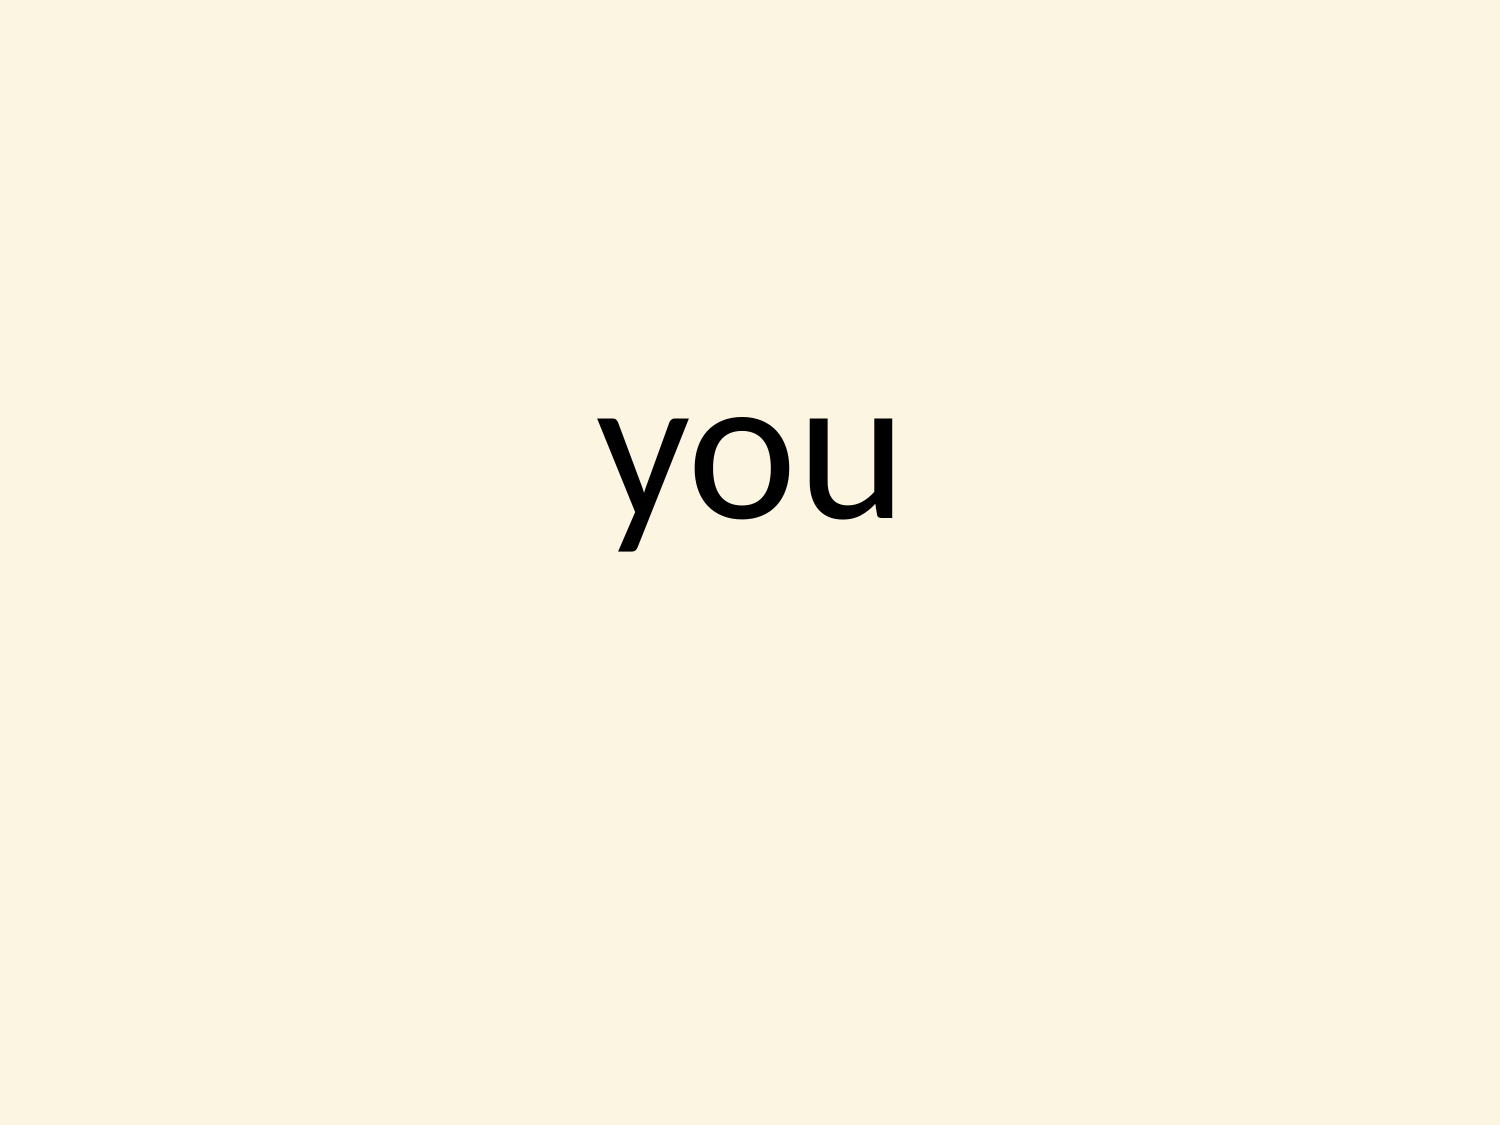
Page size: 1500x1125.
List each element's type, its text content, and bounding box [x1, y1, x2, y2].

list you [76, 302, 1428, 669]
